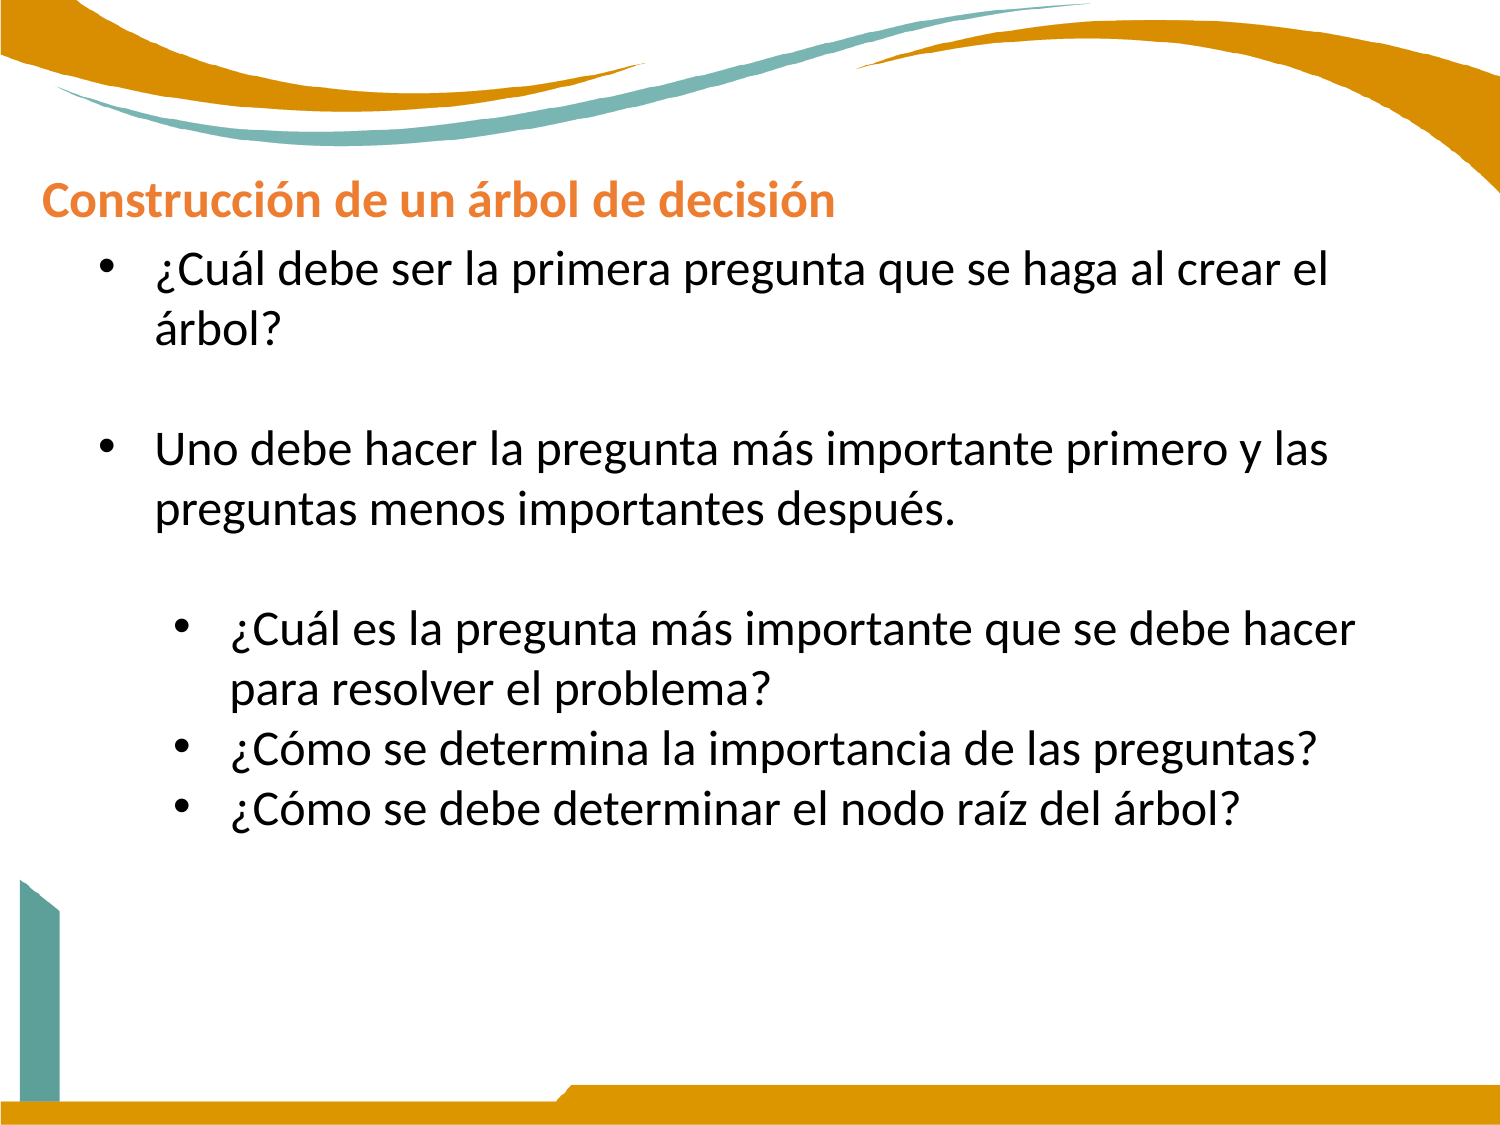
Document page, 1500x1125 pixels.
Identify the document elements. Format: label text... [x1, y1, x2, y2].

picture [0, 862, 1500, 1125]
text_box Construcción de un árbol de decisión [27, 206, 1500, 236]
text_box ¿Cuál debe ser la primera pregunta que se haga al crear el árbol? Uno debe hacer la pregunta más importante primero y las preguntas menos importantes después. ¿Cuál es la pregunta más importante que se debe hacer para resolver el problema? ¿Cómo se determina la importancia de las preguntas? ¿Cómo se debe determinar el nodo raíz del árbol? [83, 228, 1430, 862]
picture [0, 0, 1500, 206]
